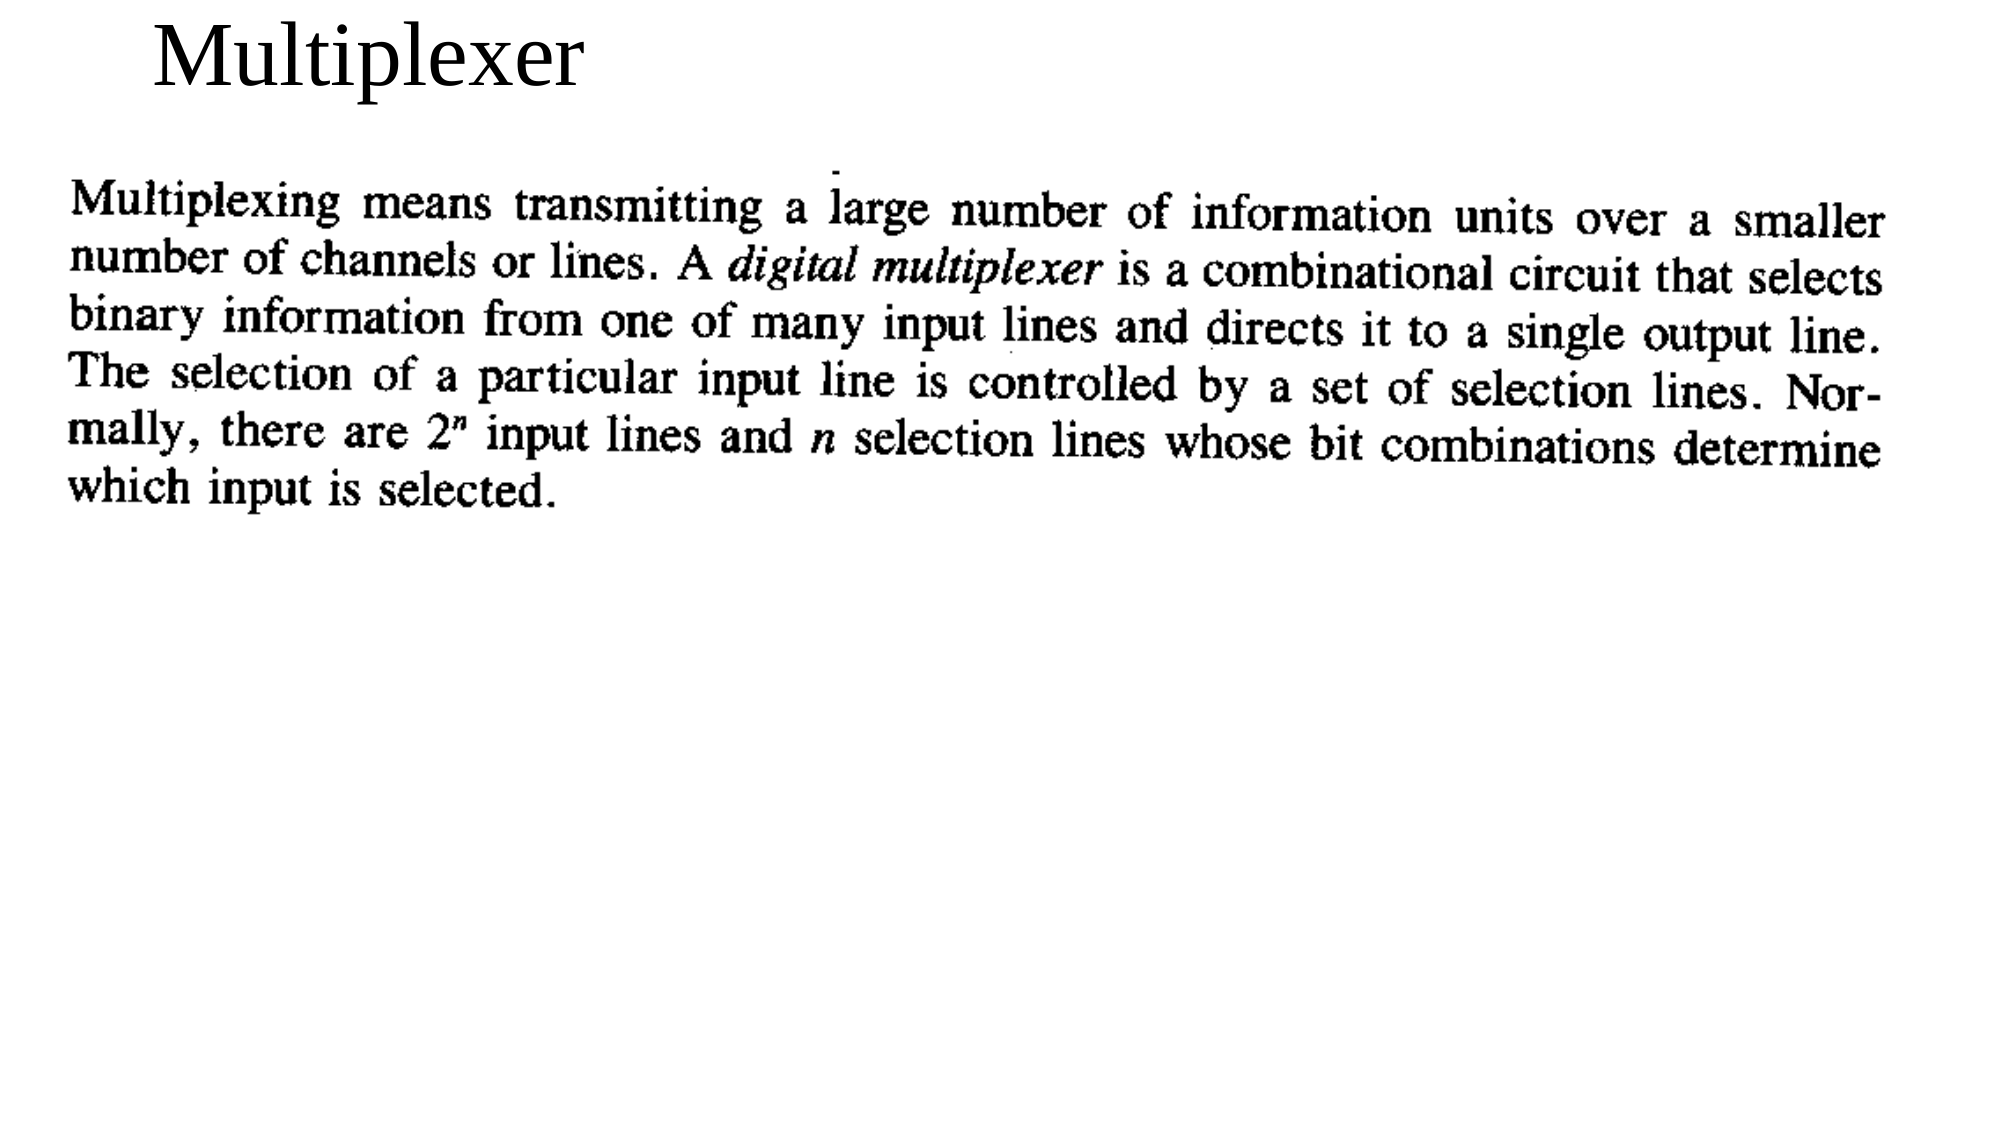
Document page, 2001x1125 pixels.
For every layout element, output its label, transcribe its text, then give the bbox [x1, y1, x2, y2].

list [20, 152, 1926, 517]
title Multiplexer [137, 0, 1863, 136]
